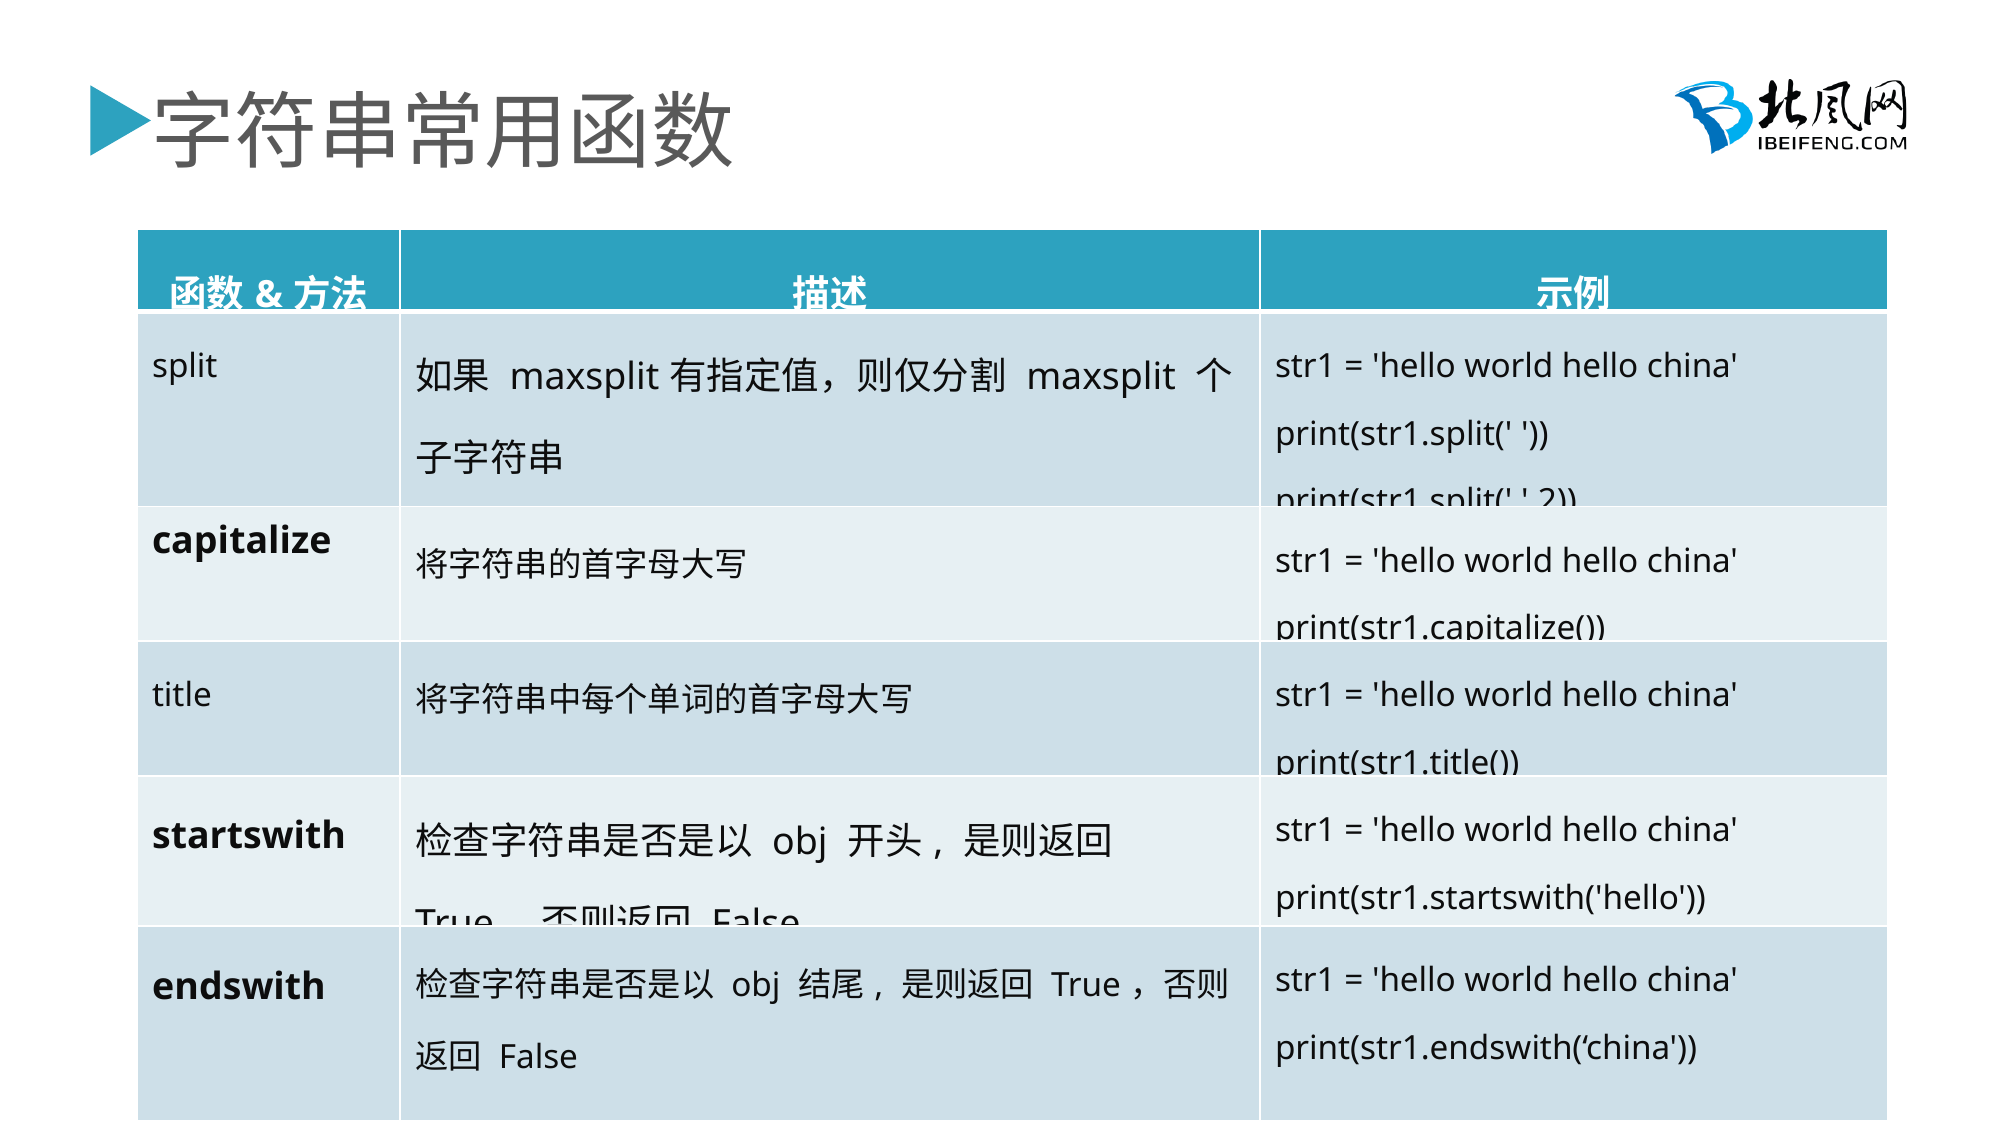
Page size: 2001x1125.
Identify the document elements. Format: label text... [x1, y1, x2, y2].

table_header 示例 [1261, 230, 1887, 309]
table_cell str1 = 'hello world hello china' print(str1.title()) [1261, 642, 1887, 775]
table_cell capitalize [138, 507, 399, 640]
table_cell 将字符串的首字母大写 [401, 507, 1259, 640]
table_cell startswith [138, 777, 399, 925]
text_box 字符串常用函数 [137, 70, 1115, 186]
table_cell title [138, 642, 399, 775]
table_cell 检查字符串是否是以 obj 开头, 是则返回 True，否则返回 False [401, 777, 1259, 925]
picture [1665, 70, 1916, 156]
table_cell endswith [138, 927, 399, 1120]
table_cell str1 = 'hello world hello china' print(str1.endswith(‘china')) [1261, 927, 1887, 1120]
table_cell 如果 maxsplit有指定值，则仅分割 maxsplit 个子字符串 [401, 314, 1259, 506]
table_cell 将字符串中每个单词的首字母大写 [401, 642, 1259, 775]
table_cell 检查字符串是否是以 obj 结尾, 是则返回 True，否则返回 False [401, 927, 1259, 1120]
table_cell str1 = 'hello world hello china' print(str1.split(' ')) print(str1.split(' ',2)) [1261, 314, 1887, 506]
table_header 函数&方法 [138, 230, 399, 309]
text_box [89, 83, 154, 158]
table_cell split [138, 314, 399, 506]
table_cell str1 = 'hello world hello china' print(str1.startswith('hello')) [1261, 777, 1887, 925]
table_header 描述 [401, 230, 1259, 309]
table_cell str1 = 'hello world hello china' print(str1.capitalize()) [1261, 507, 1887, 640]
